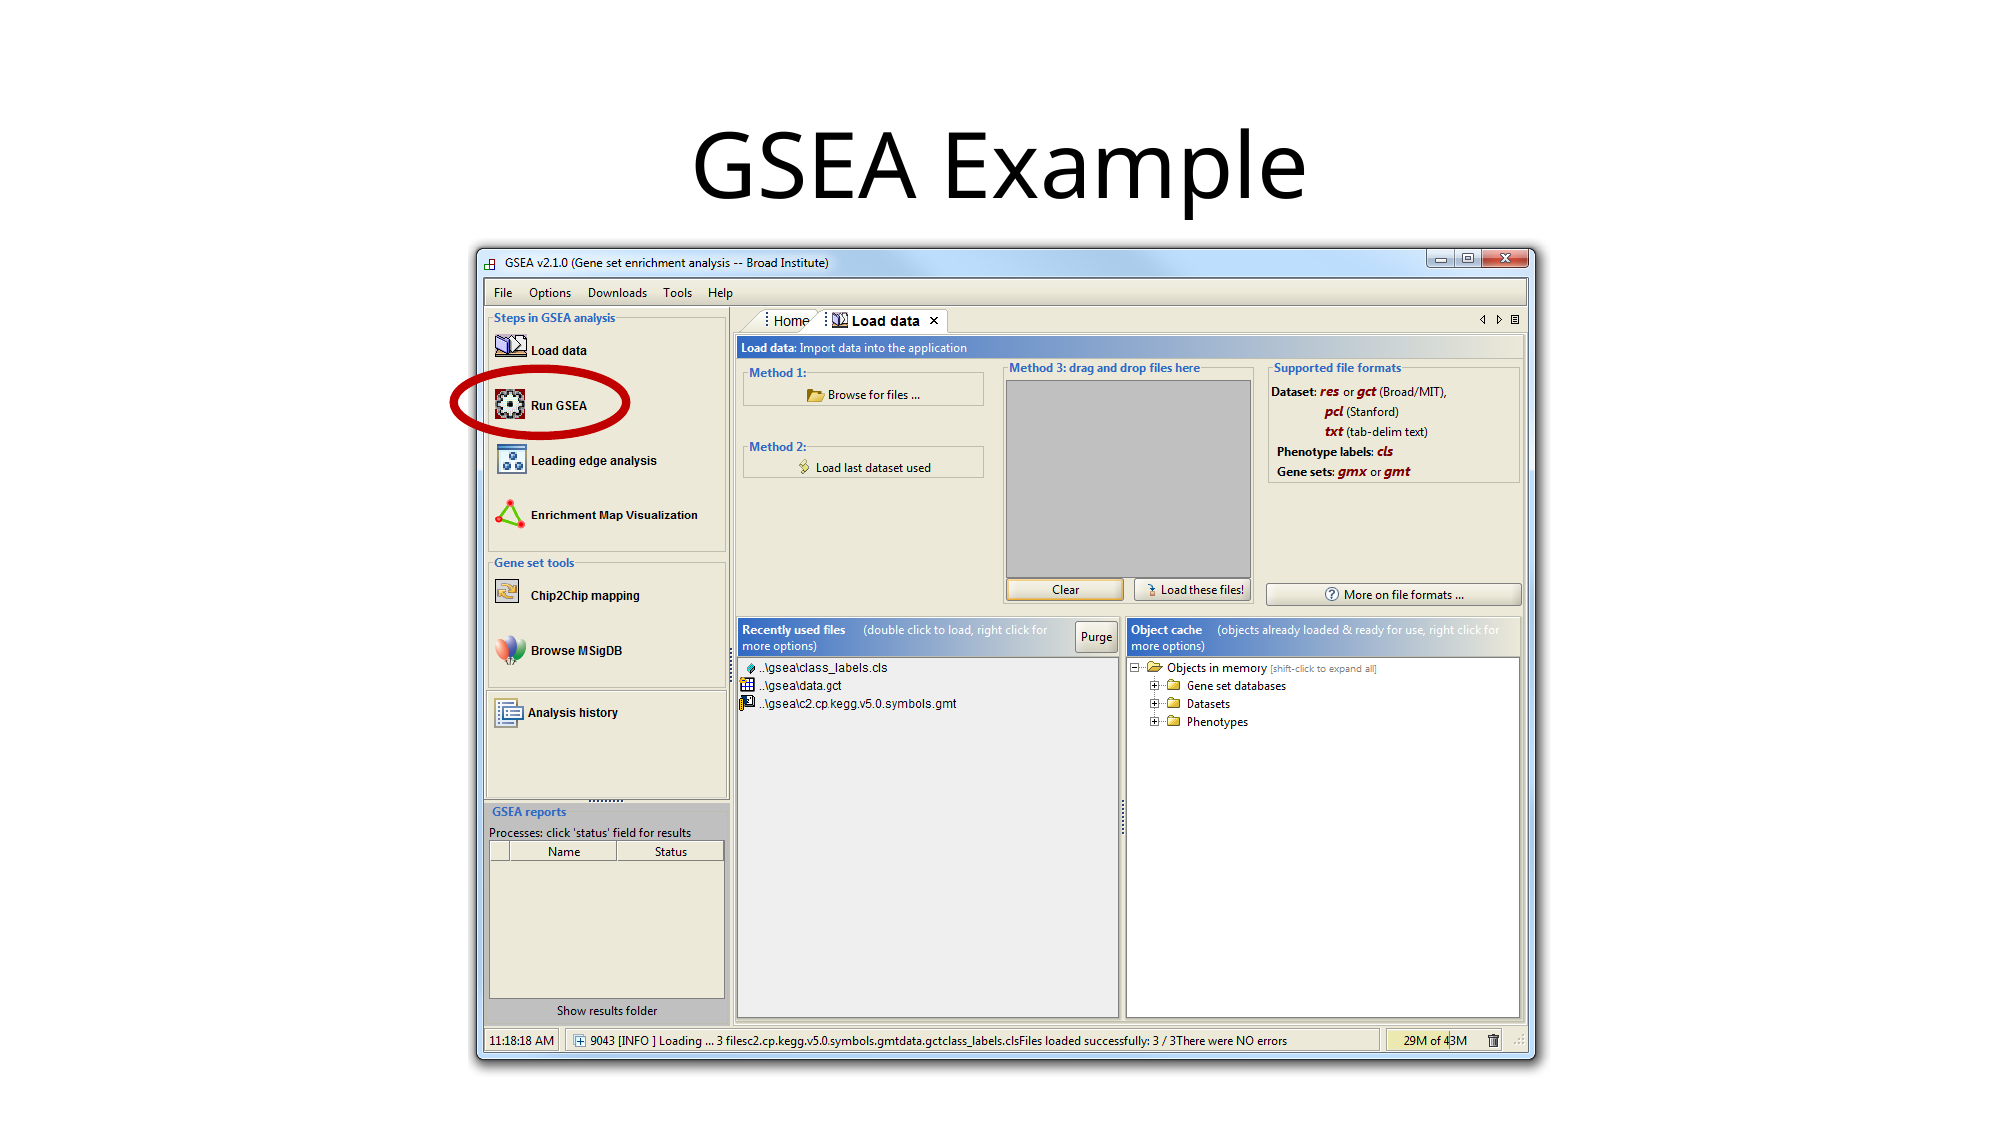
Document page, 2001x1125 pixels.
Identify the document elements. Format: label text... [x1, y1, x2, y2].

text_box [452, 382, 468, 422]
picture [468, 238, 1551, 1078]
title GSEA Example [137, 59, 1863, 278]
